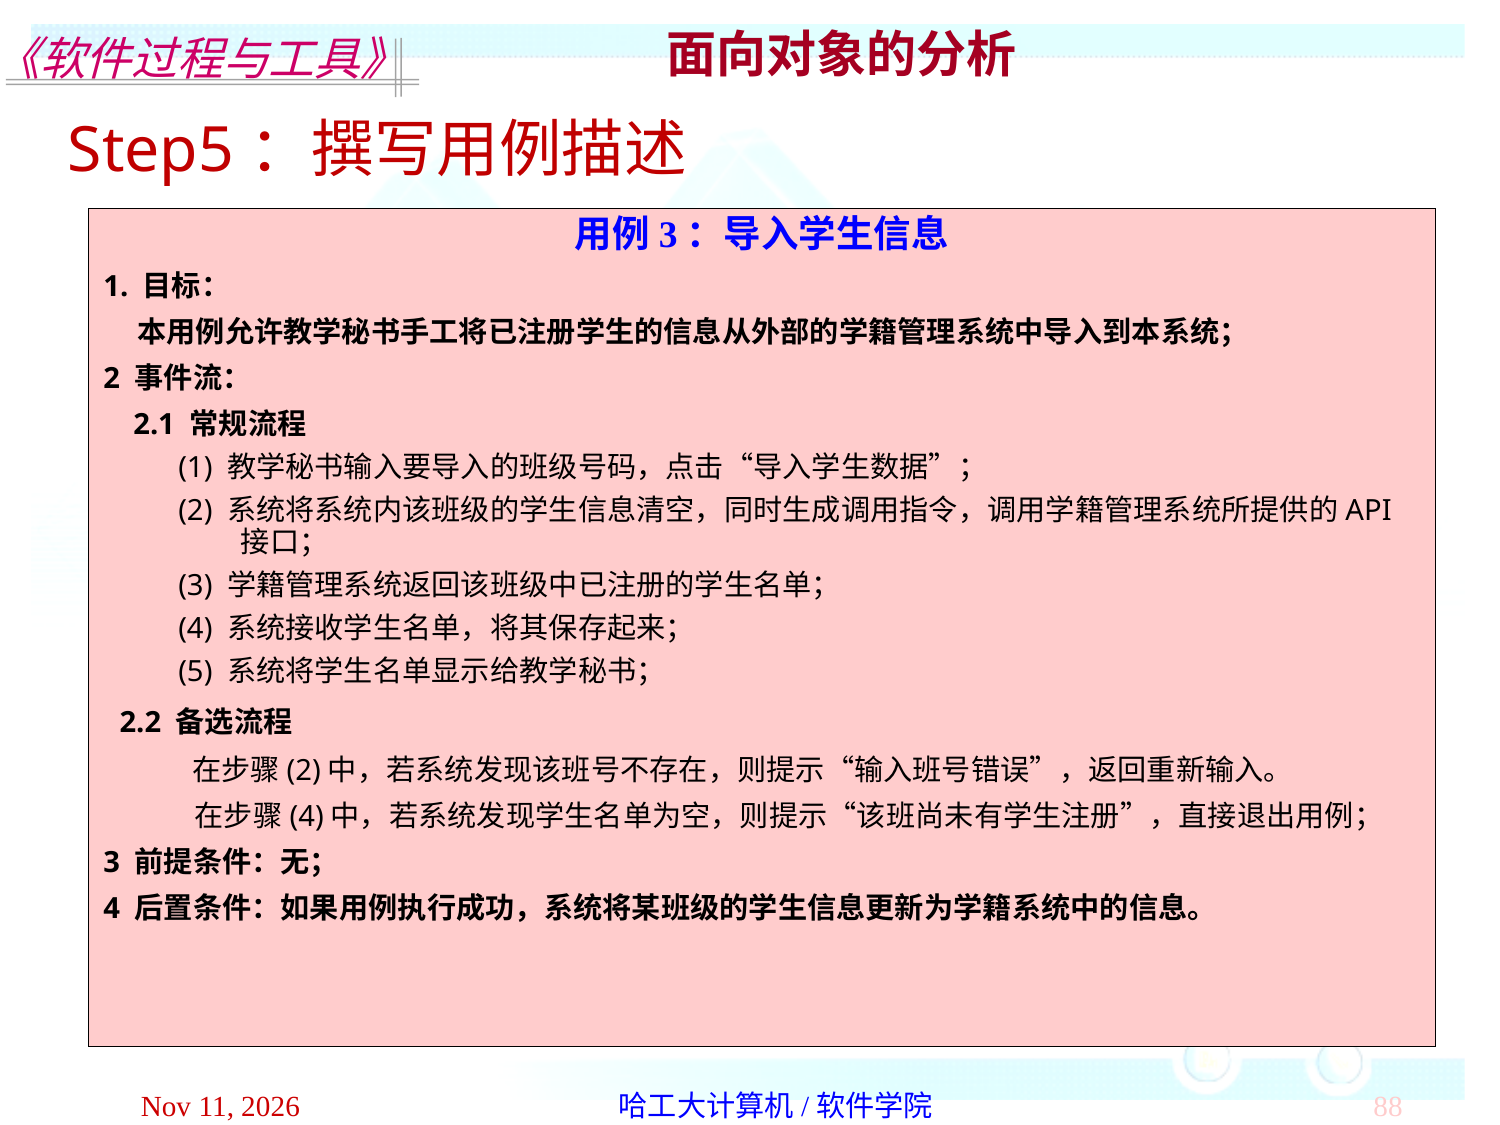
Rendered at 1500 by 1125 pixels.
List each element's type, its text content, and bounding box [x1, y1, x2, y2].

text_box 面向对象的分析 [389, 15, 1294, 90]
text_box Step5：撰写用例描述 [53, 101, 1447, 209]
text_box 用例3：导入学生信息 1. 目标： 本用例允许教学秘书手工将已注册学生的信息从外部的学籍管理系统中导入到本系统； 2 事件流： 2.1 常规流程 (1) 教学秘书输入要导入的班级号码，点击“导入学生数据”； (2) 系统将系统内该班级的学生信息清空，同时生成调用指令，调用学籍管理系统所提供的API接口； (3) 学籍管理系统返回该班级中已注册的学生名单； (4) 系统接收学生名单，将其保存起来； (5) 系统将学生名单显示给教学秘书； 2.2 备选流程 在步骤(2)中，若系统发现该班号不存在，则提示“输入班号错误”，返回重新输入。 在步骤(4)中，若系统发现学生名单为空，则提示“该班尚未有学生注册”，直接退出用例； 3 前提条件：无； 4 后置条件：如果用例执行成功，系统将某班级的学生信息更新为学籍系统中的信息。 [88, 208, 1436, 1047]
